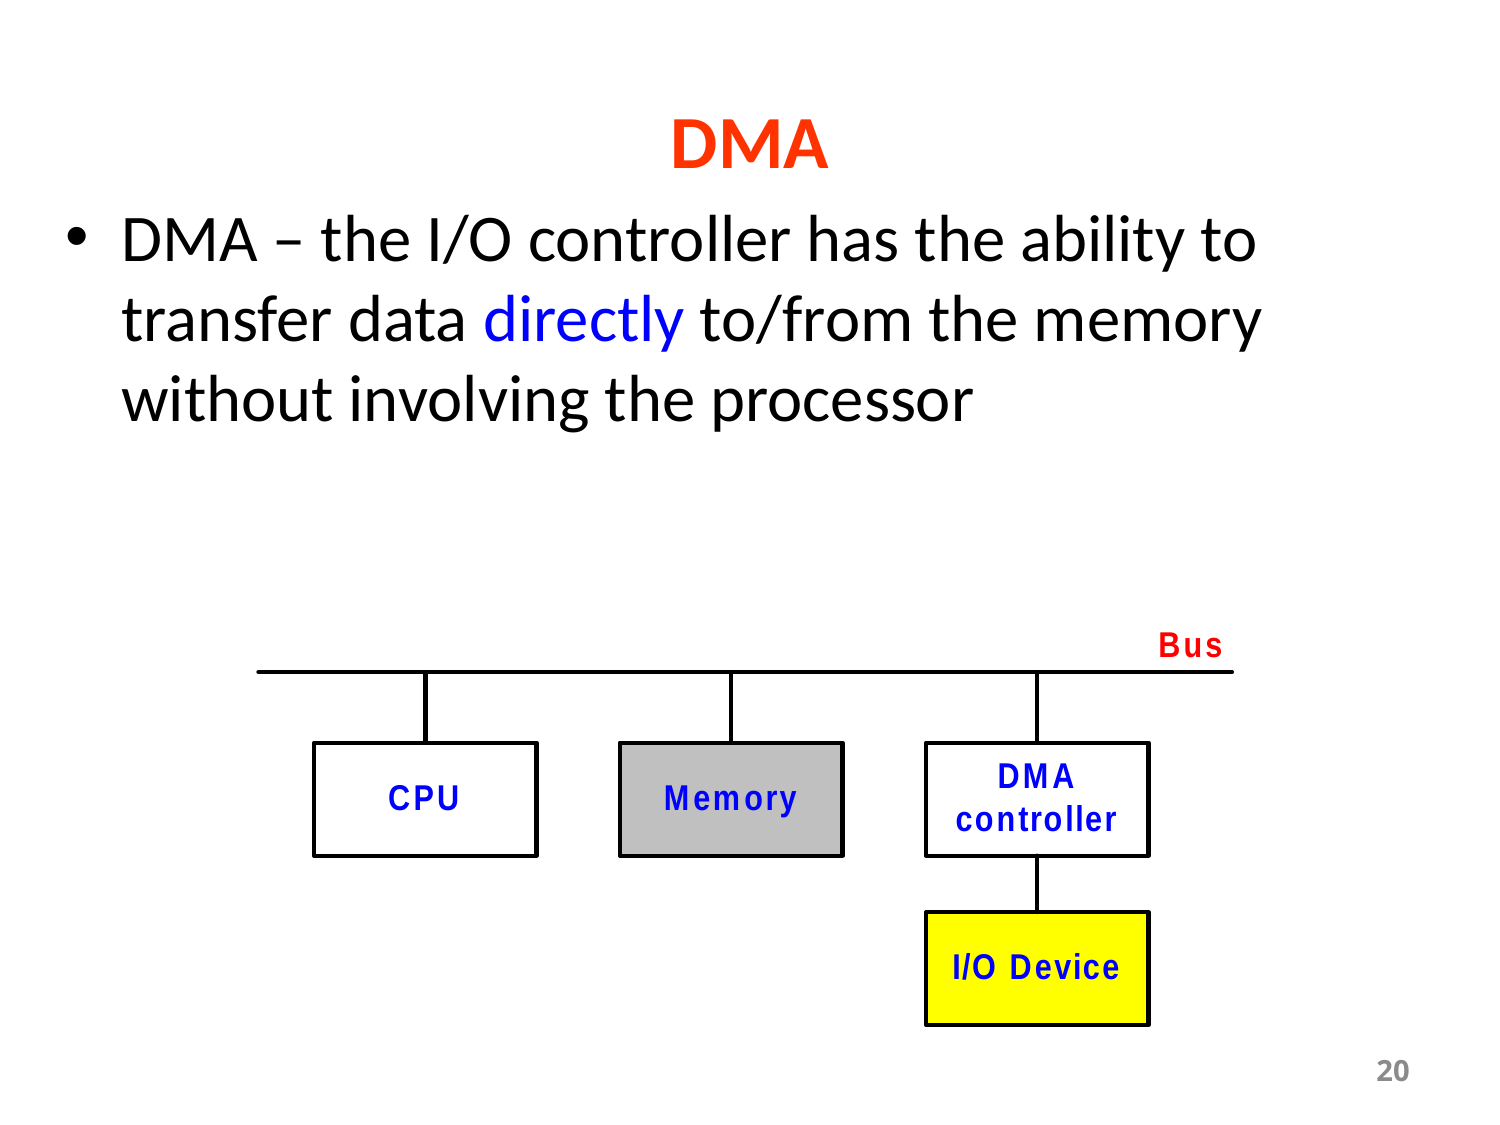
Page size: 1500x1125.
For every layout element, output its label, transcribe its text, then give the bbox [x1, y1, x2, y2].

list DMA – the I/O controller has the ability to transfer data directly to/from the memory without involving the processor [50, 187, 1438, 863]
title DMA [75, 45, 1425, 187]
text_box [249, 624, 1241, 1034]
slide_number 20 [1074, 1042, 1425, 1103]
